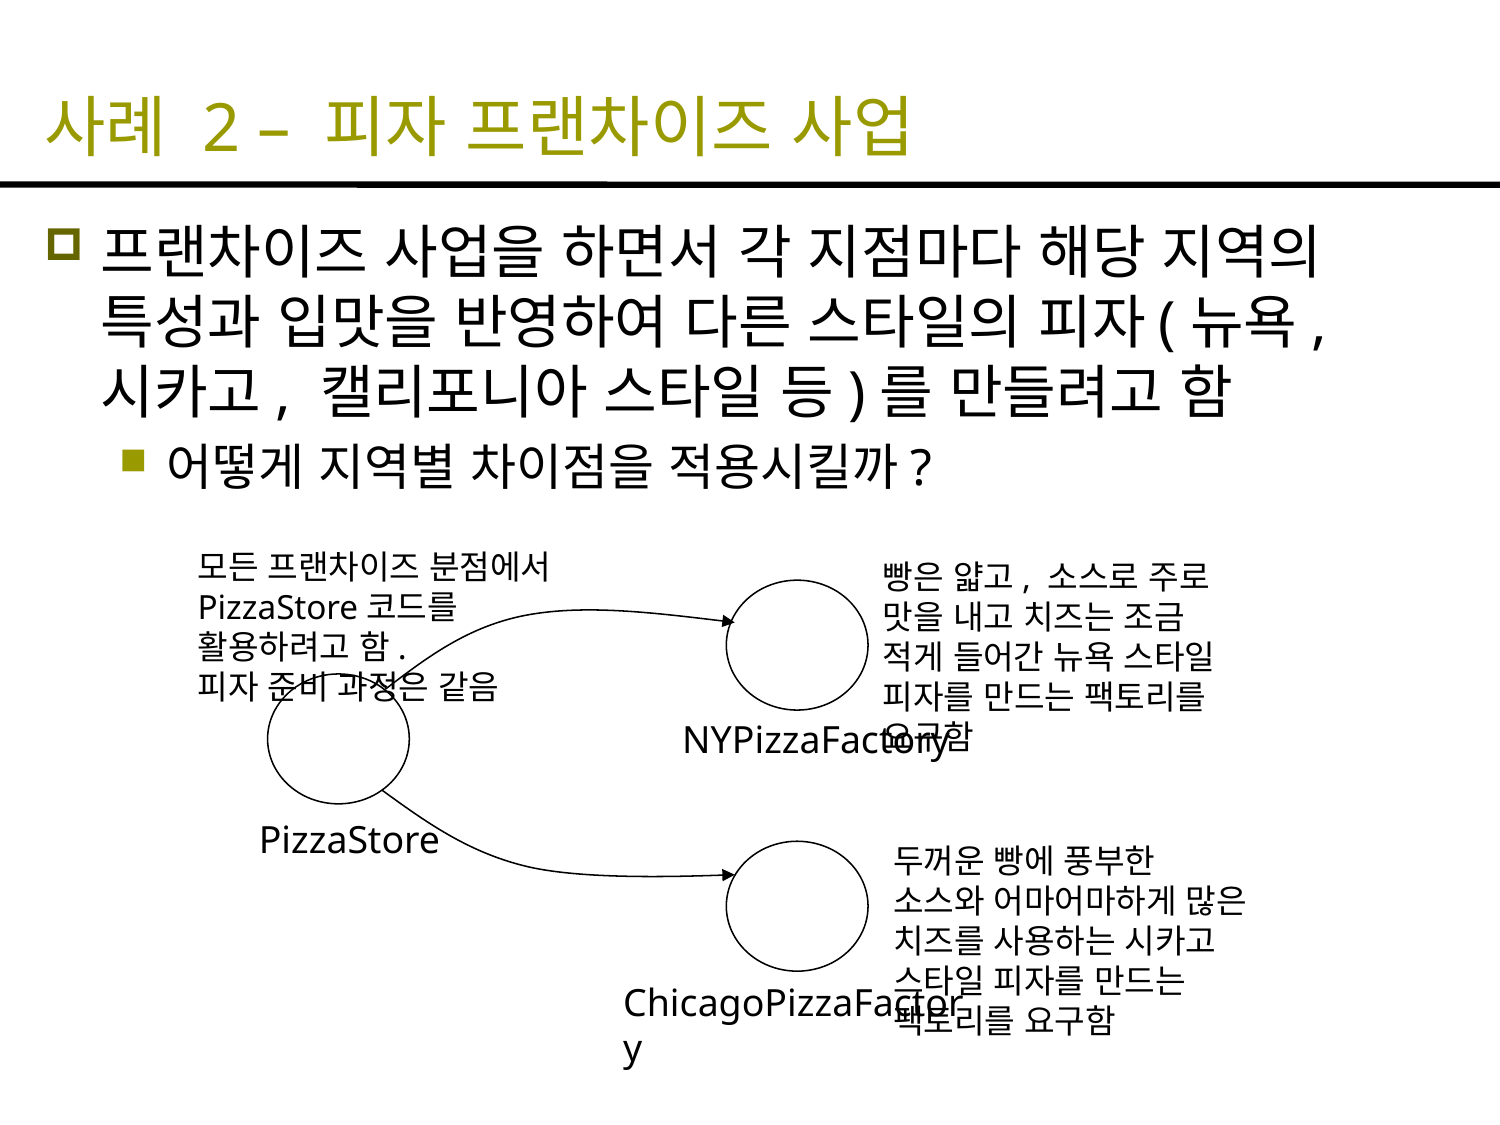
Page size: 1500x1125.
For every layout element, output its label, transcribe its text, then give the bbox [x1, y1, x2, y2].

text_box NYPizzaFactory [667, 708, 972, 769]
text_box 빵은 얇고, 소스로 주로 맛을 내고 치즈는 조금 적게 들어간 뉴욕 스타일 피자를 만드는 팩토리를 요구함 [868, 548, 1260, 764]
title 사례 2 – 피자 프랜차이즈 사업 [29, 45, 1471, 173]
text_box 두꺼운 빵에 풍부한 소스와 어마어마하게 많은 치즈를 사용하는 시카고 스타일 피자를 만드는 팩토리를 요구함 [878, 832, 1271, 1048]
text_box [267, 714, 410, 804]
text_box 모든 프랜차이즈 분점에서 PizzaStore코드를 활용하려고 함. 피자 준비 과정은 같음 [183, 538, 575, 714]
text_box [726, 841, 869, 971]
text_box ChicagoPizzaFactory [608, 971, 987, 1076]
text_box [385, 609, 735, 690]
text_box PizzaStore [243, 808, 479, 869]
text_box [381, 789, 735, 882]
text_box [726, 580, 868, 708]
list 프랜차이즈 사업을 하면서 각 지점마다 해당 지역의 특성과 입맛을 반영하여 다른 스타일의 피자(뉴욕, 시카고, 캘리포니아 스타일 등)를 만들려고 함 어떻게 지역별 차이점을 적용시킬까? [29, 208, 1471, 1006]
